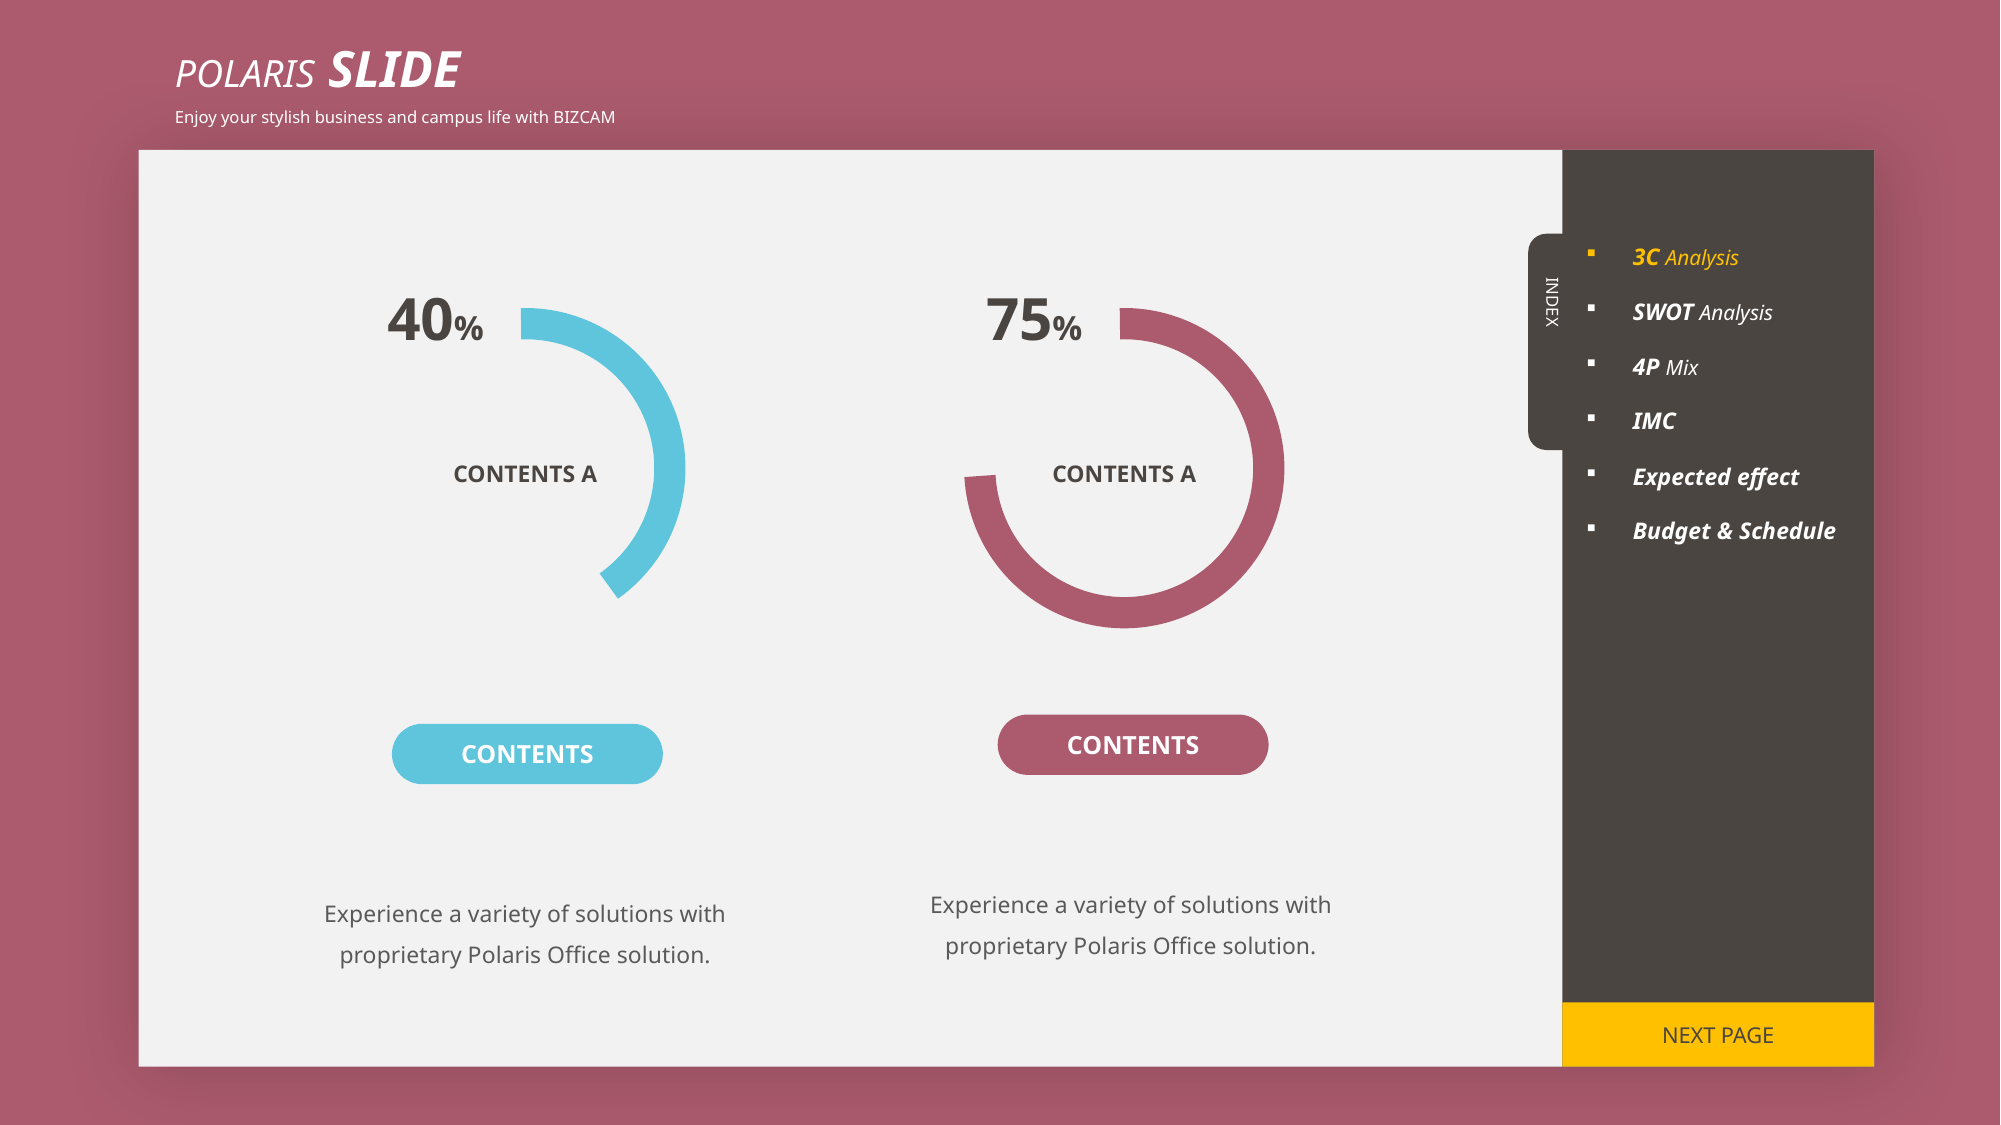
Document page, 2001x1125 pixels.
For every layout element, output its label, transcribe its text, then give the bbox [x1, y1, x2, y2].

text_box [521, 323, 671, 587]
text_box CONTENTS A [420, 438, 631, 495]
text_box CONTENTS [390, 722, 664, 786]
text_box CONTENTS [996, 713, 1270, 776]
text_box [978, 322, 1270, 614]
text_box 75% [956, 275, 1113, 361]
text_box [138, 149, 1875, 1068]
text_box POLARIS SLIDE Enjoy your stylish business and campus life with BIZCAM [160, 0, 948, 135]
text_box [1527, 149, 1875, 1067]
text_box 40% [357, 275, 514, 361]
text_box Experience a variety of solutions with proprietary Polaris Office solution. [275, 822, 776, 1032]
text_box CONTENTS A [1018, 438, 1230, 495]
text_box Experience a variety of solutions with proprietary Polaris Office solution. [880, 813, 1382, 1023]
